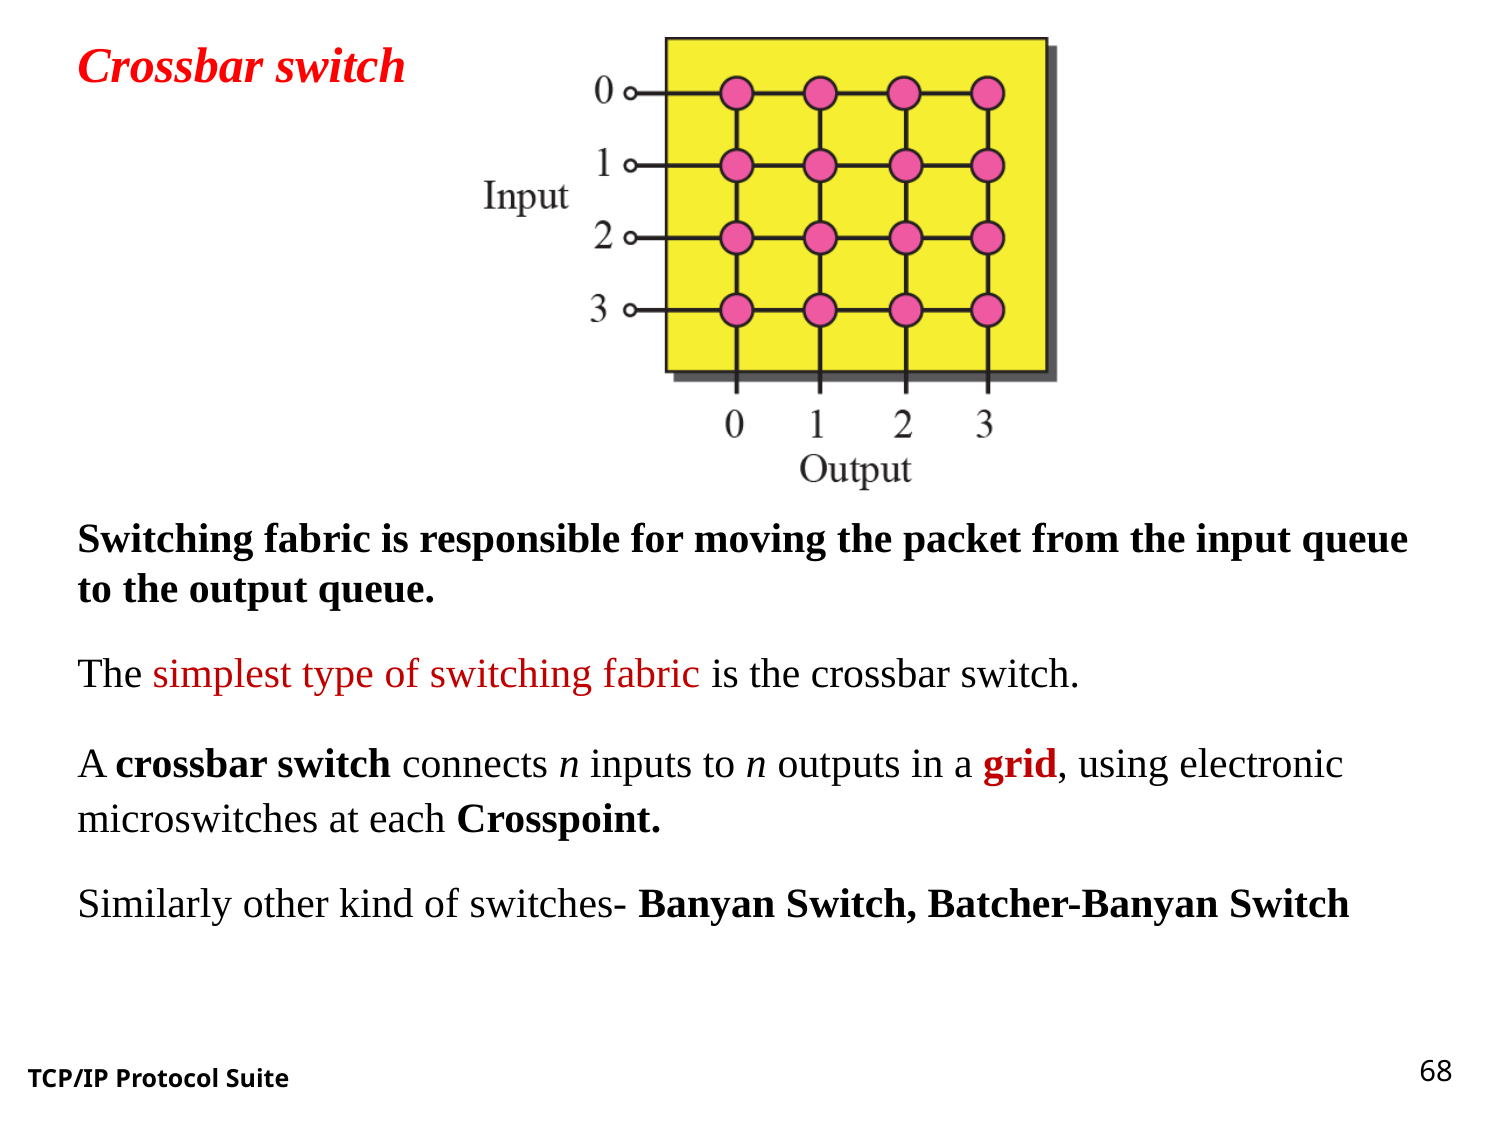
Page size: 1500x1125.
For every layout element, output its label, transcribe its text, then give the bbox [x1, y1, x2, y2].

text_box Switching fabric is responsible for moving the packet from the input queue to the output queue. The simplest type of switching fabric is the crossbar switch. A crossbar switch connects n inputs to n outputs in a grid, using electronic microswitches at each Crosspoint. Similarly other kind of switches- Banyan Switch, Batcher-Banyan Switch [62, 503, 1438, 933]
footer TCP/IP Protocol Suite [12, 1025, 488, 1100]
slide_number 68 [1155, 1024, 1468, 1100]
text_box Crossbar switch [62, 24, 1000, 100]
picture [483, 37, 1058, 495]
